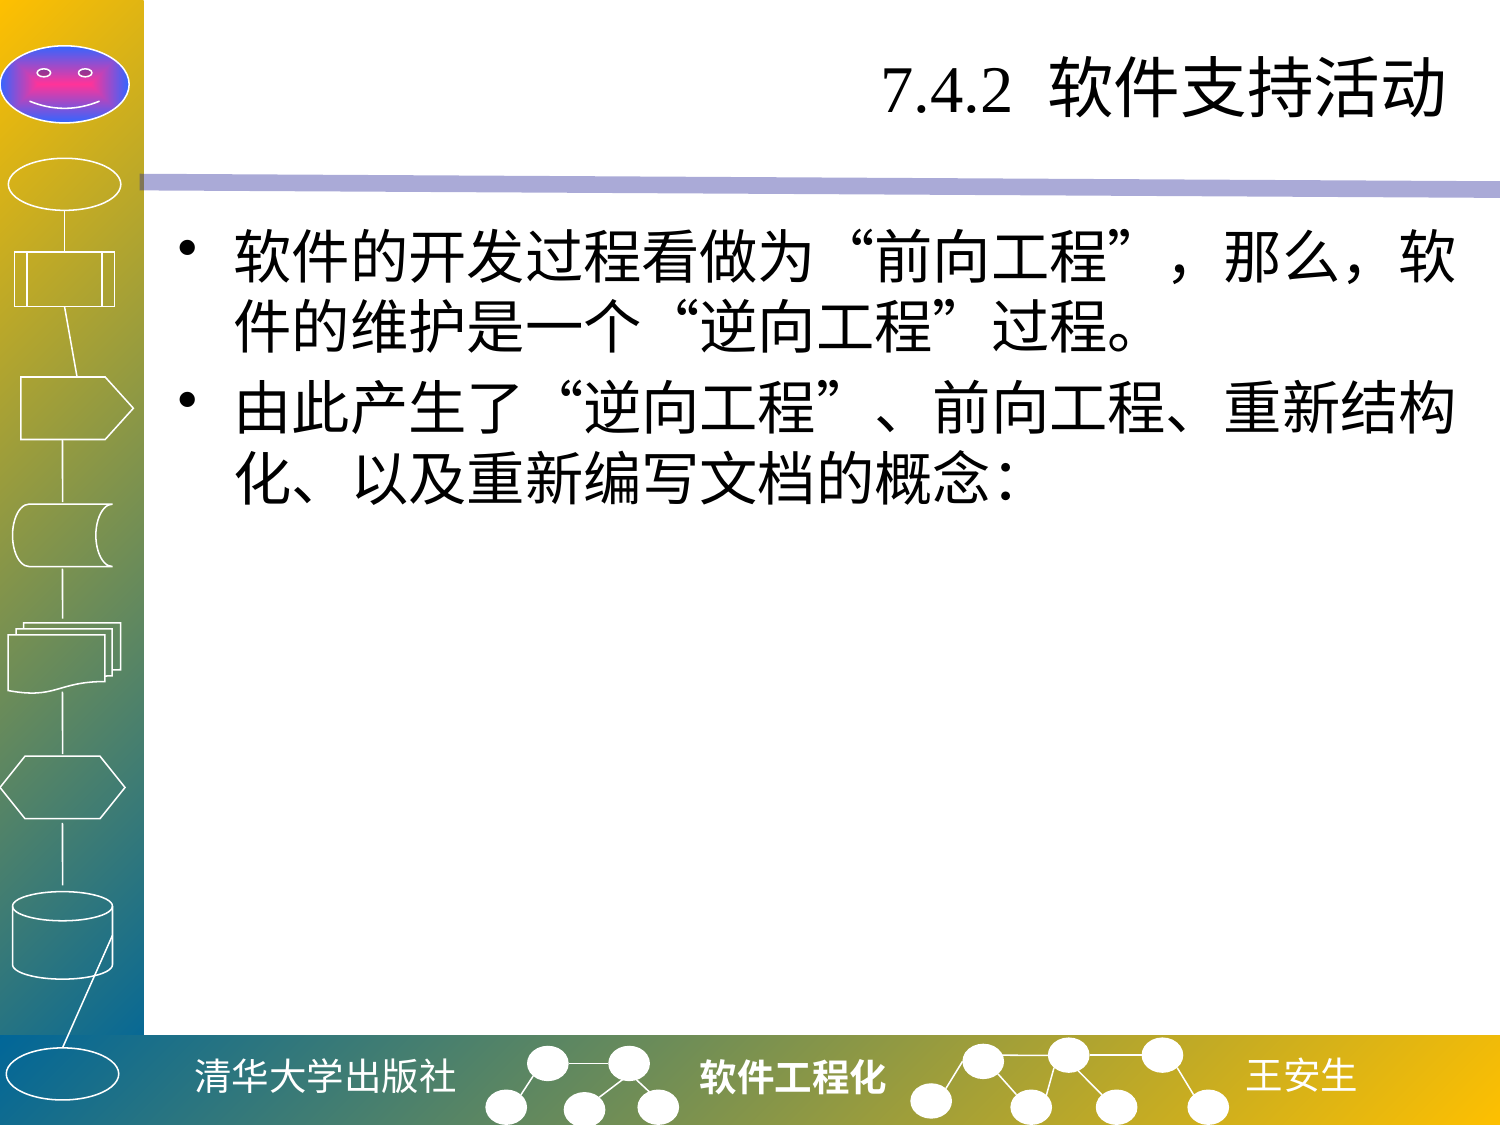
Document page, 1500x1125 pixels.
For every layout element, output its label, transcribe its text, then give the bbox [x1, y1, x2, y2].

title 7.4.2 软件支持活动 [187, 24, 1463, 147]
list 软件的开发过程看做为“前向工程”，那么，软件的维护是一个“逆向工程”过程。 由此产生了“逆向工程”、前向工程、重新结构化、以及重新编写文档的概念： [162, 212, 1476, 1017]
